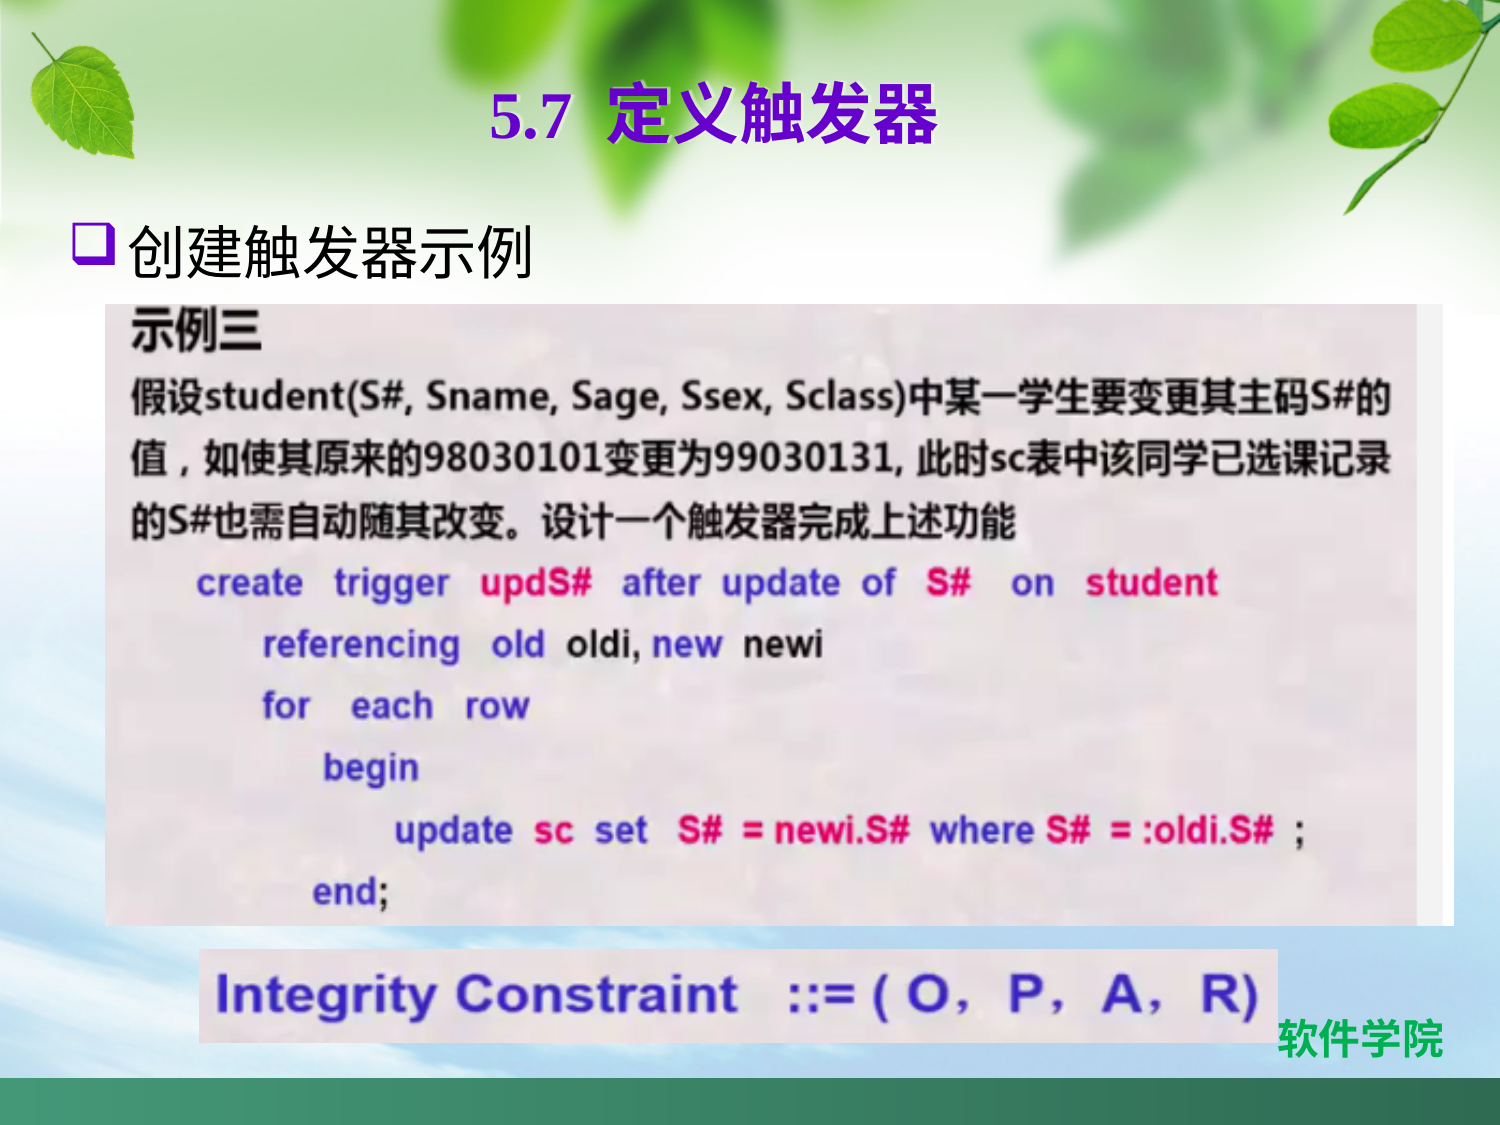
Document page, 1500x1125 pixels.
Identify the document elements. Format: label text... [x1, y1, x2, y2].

text_box 创建触发器示例 [53, 184, 1188, 294]
picture [0, 0, 1500, 1078]
title 5.7 定义触发器 [64, 54, 1365, 169]
